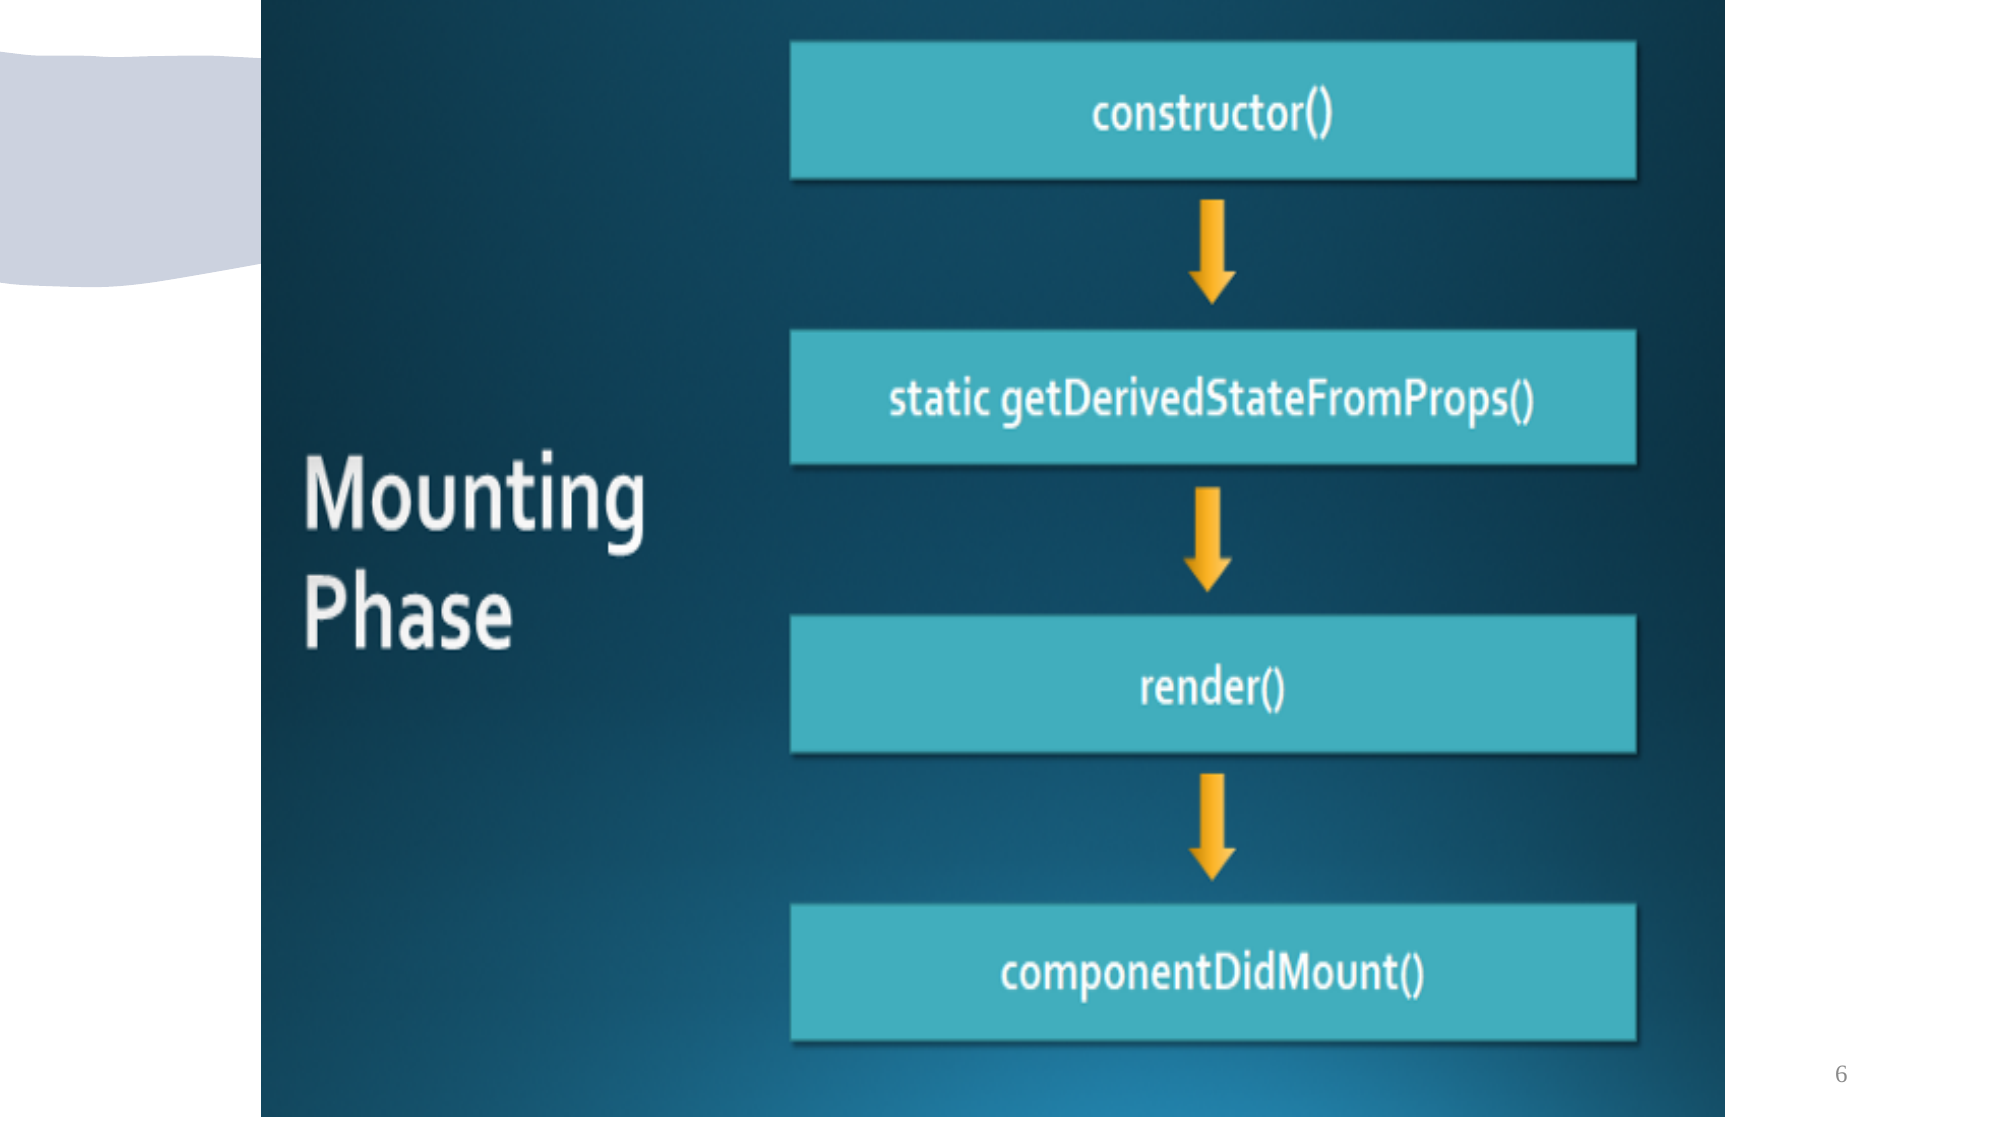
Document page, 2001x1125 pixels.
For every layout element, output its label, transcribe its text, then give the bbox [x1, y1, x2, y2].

slide_number 6 [1725, 1042, 1863, 1103]
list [261, 0, 1725, 1118]
